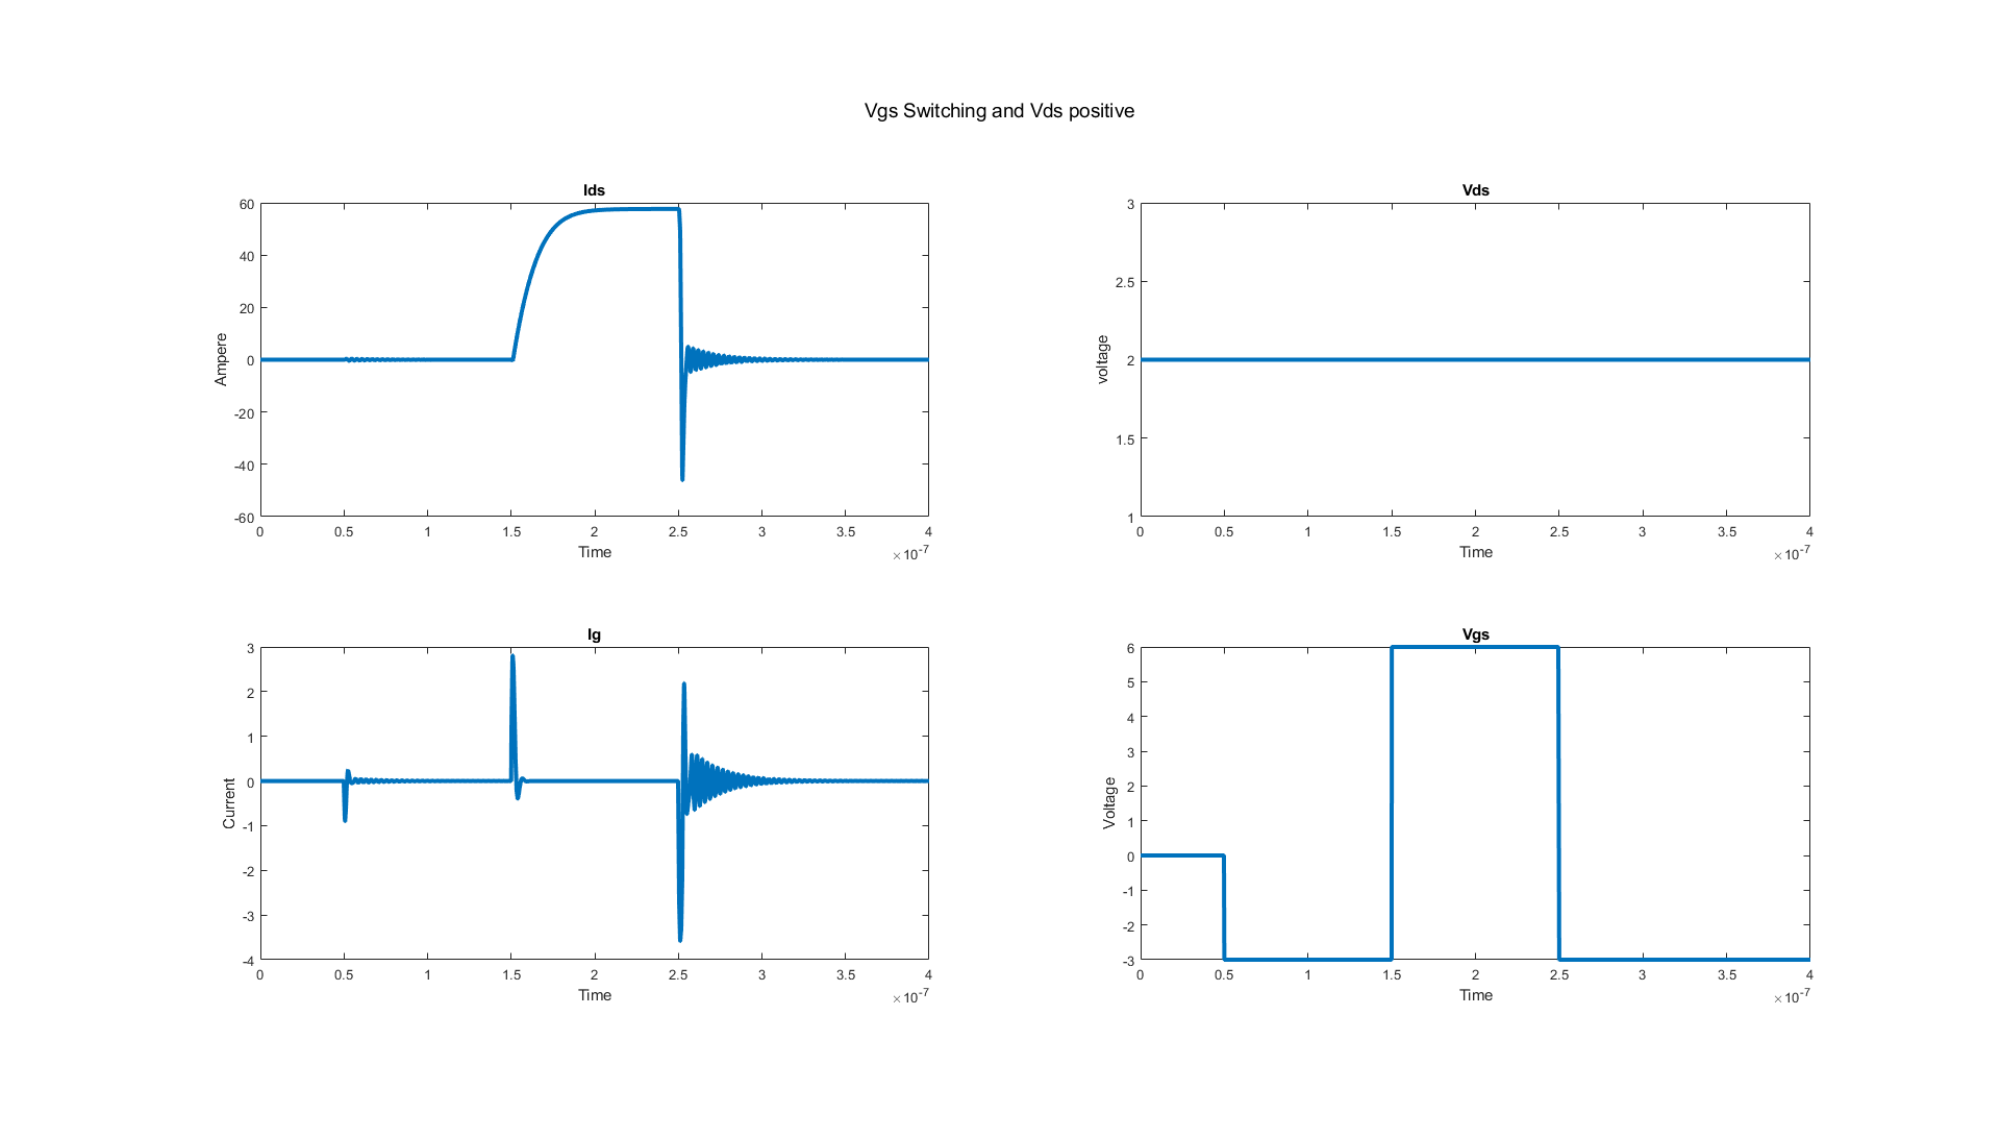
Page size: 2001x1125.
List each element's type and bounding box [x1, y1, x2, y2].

picture [0, 60, 2000, 1064]
